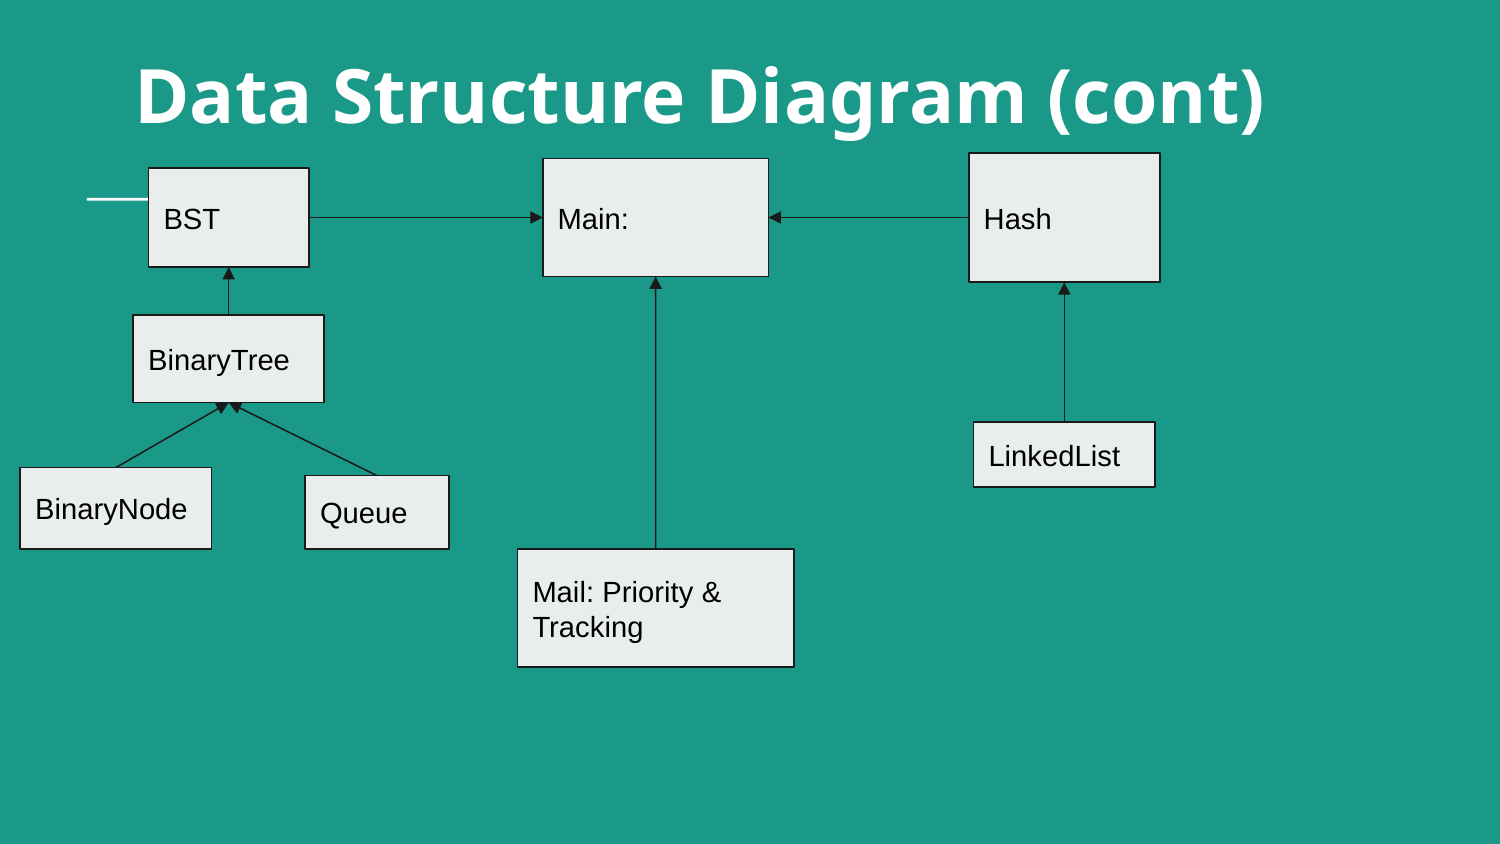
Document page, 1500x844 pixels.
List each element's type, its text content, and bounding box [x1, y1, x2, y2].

text_box LinkedList [973, 421, 1156, 487]
text_box Mail: Priority & Tracking [517, 548, 794, 667]
text_box Queue [304, 475, 450, 549]
title Data Structure Diagram (cont) [119, 33, 1381, 177]
text_box BinaryTree [133, 315, 325, 400]
text_box Main: [542, 158, 769, 277]
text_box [228, 402, 378, 476]
text_box BST [148, 168, 309, 267]
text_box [115, 402, 226, 468]
text_box Hash [968, 152, 1160, 283]
text_box BinaryNode [20, 467, 212, 549]
